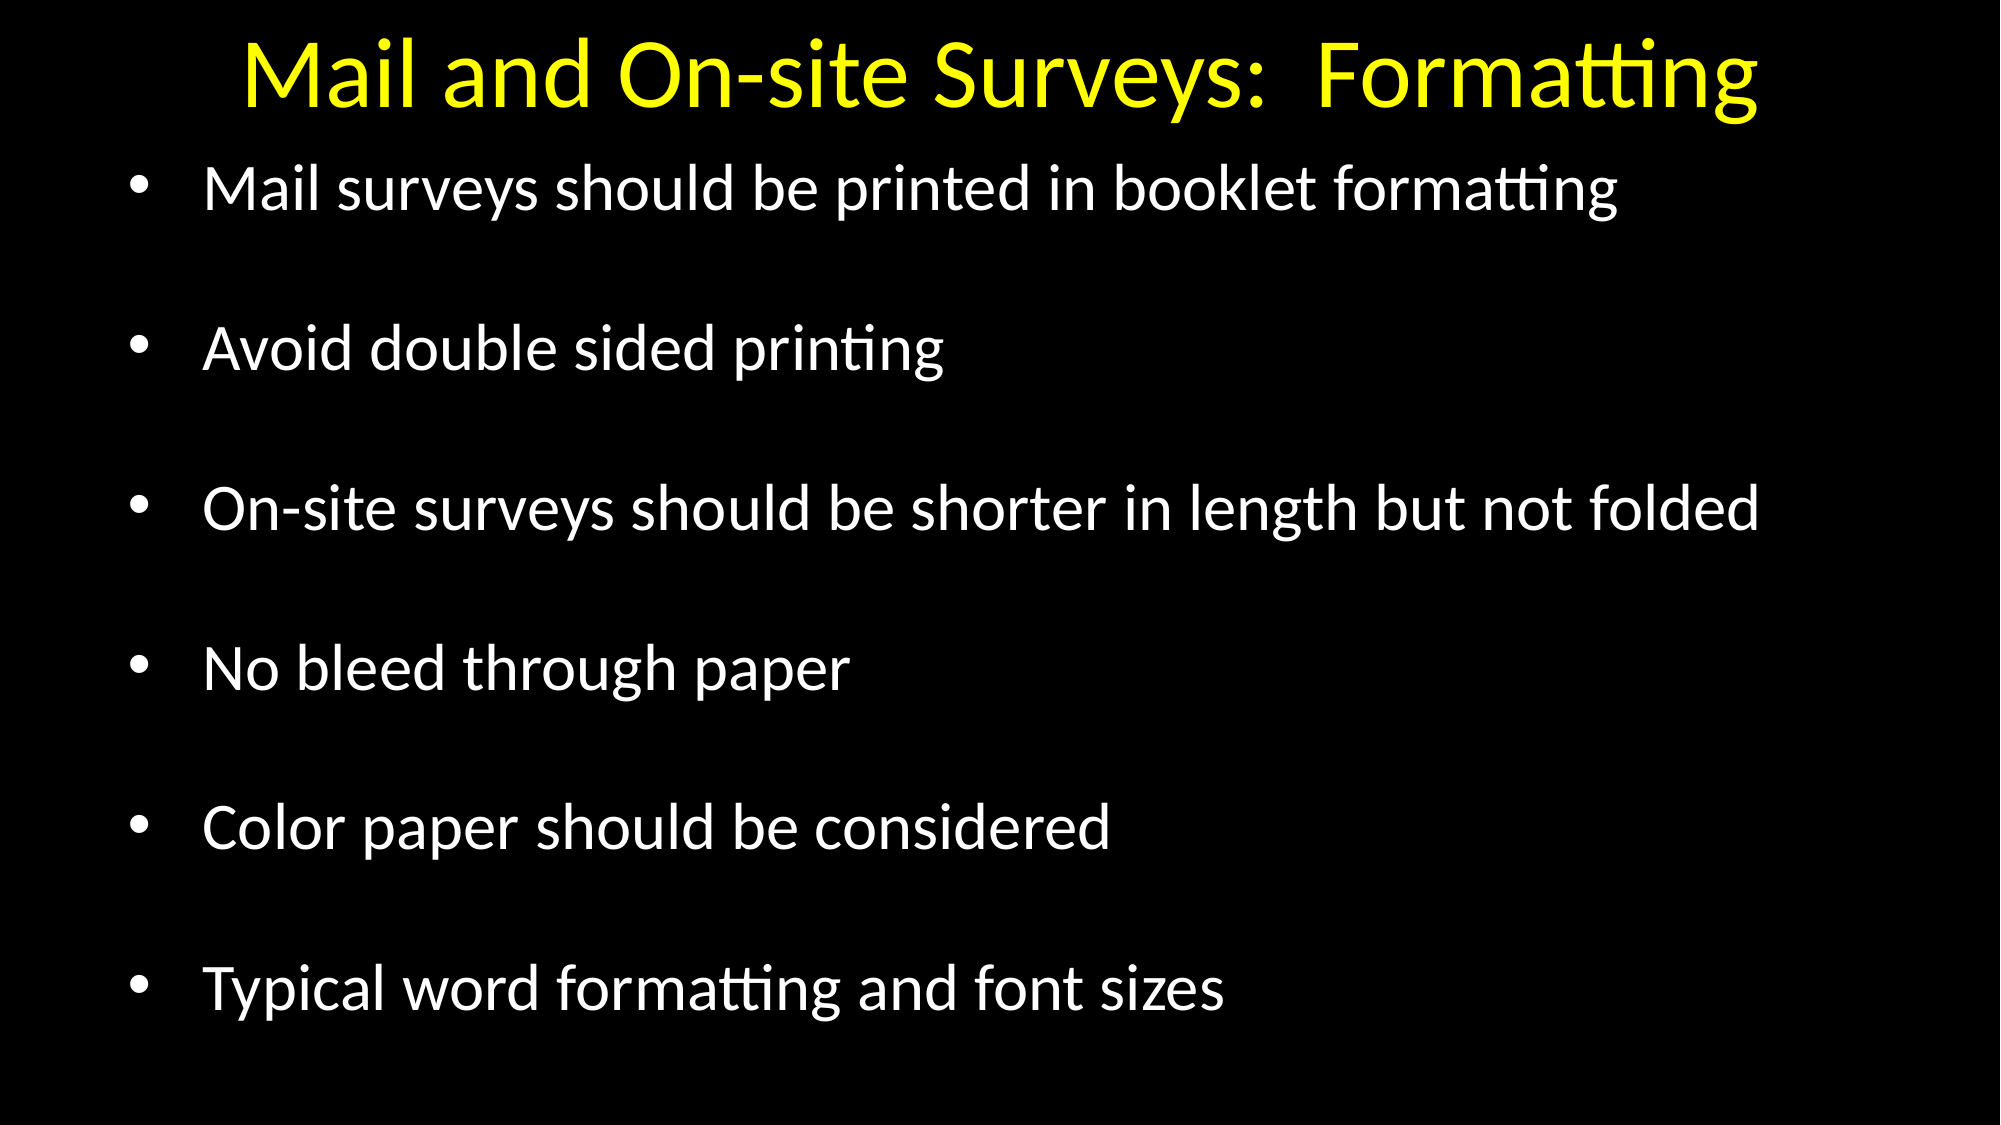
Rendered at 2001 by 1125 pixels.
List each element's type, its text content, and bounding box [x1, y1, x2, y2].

text_box Mail and On-site Surveys: Formatting [0, 0, 2000, 135]
text_box Mail surveys should be printed in booklet formatting Avoid double sided printing On-site surveys should be shorter in length but not folded No bleed through paper Color paper should be considered Typical word formatting and font sizes [37, 136, 1859, 1031]
